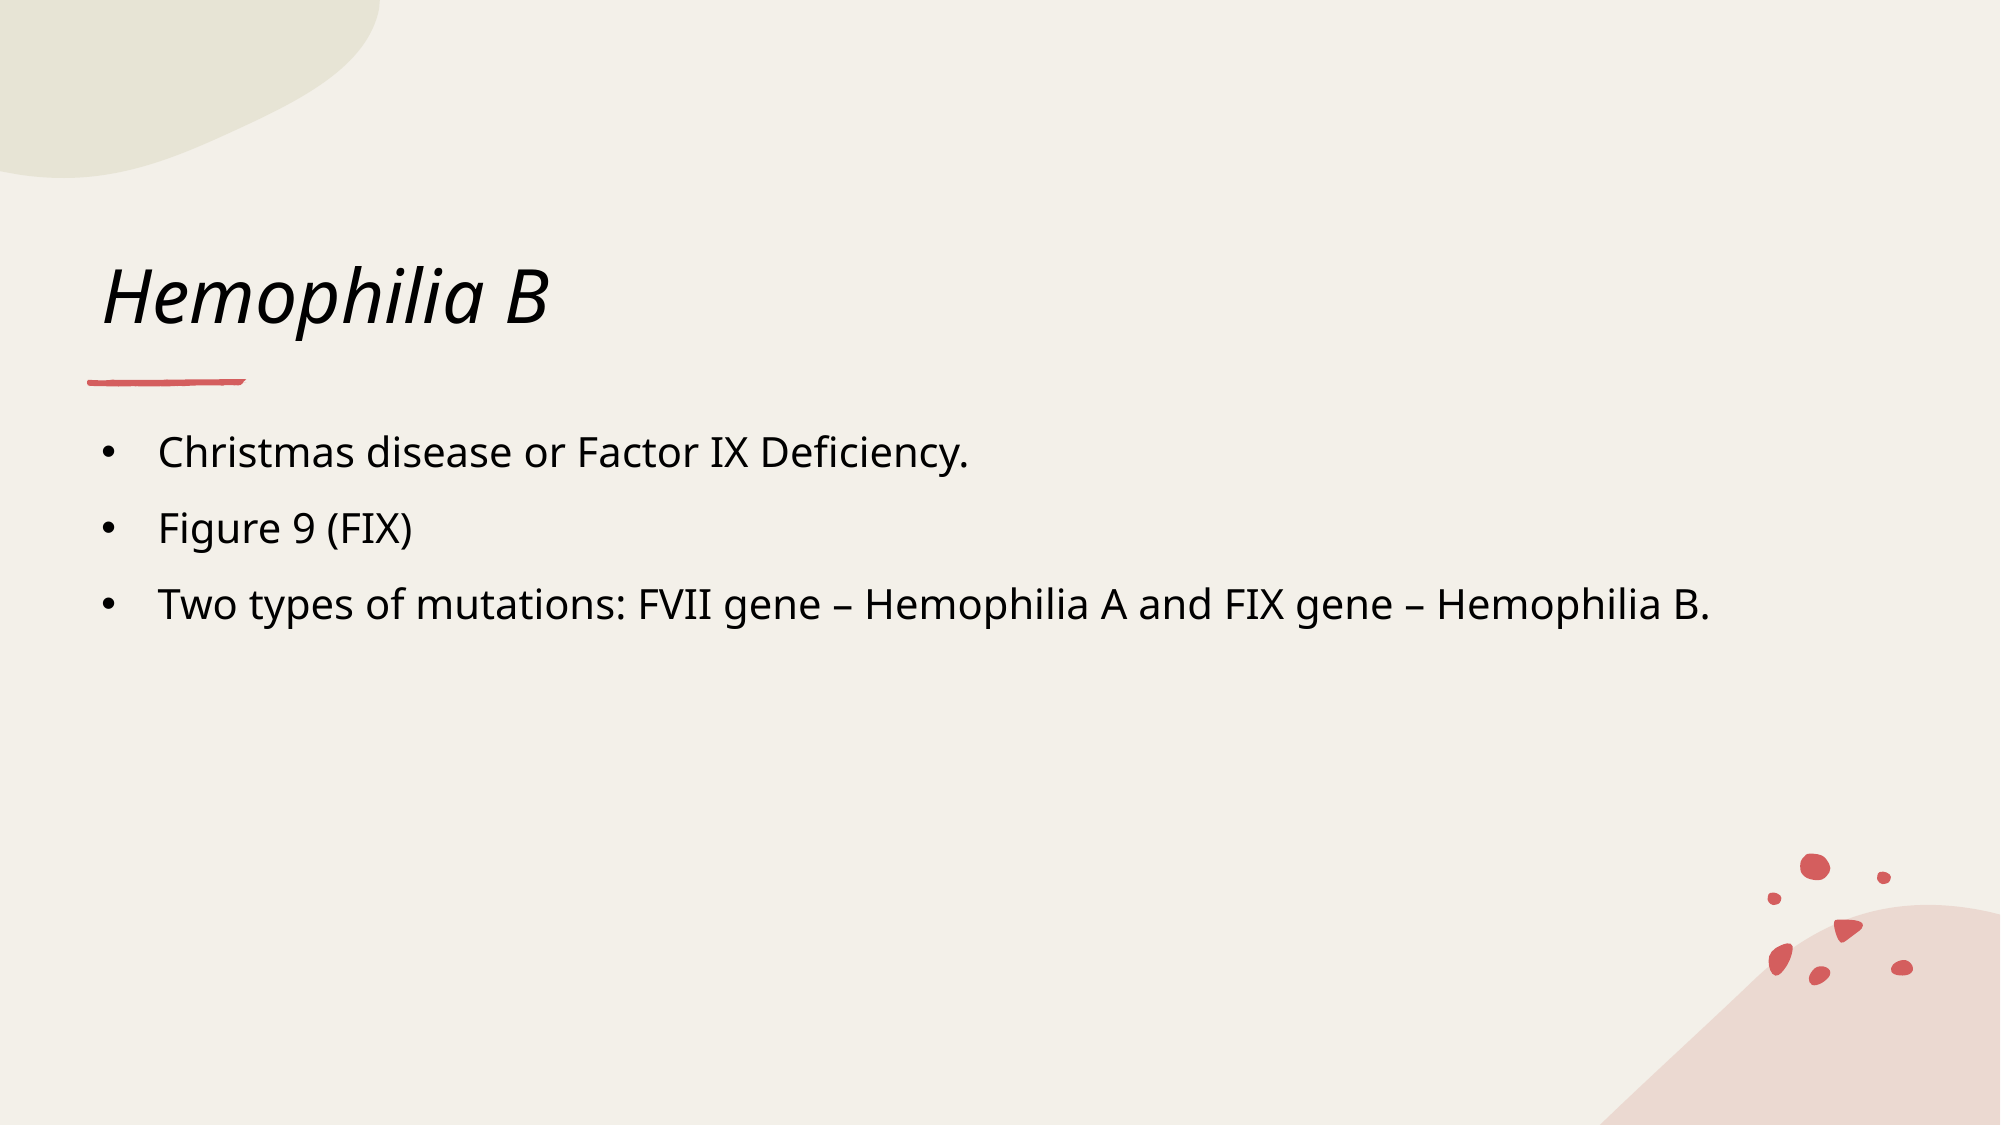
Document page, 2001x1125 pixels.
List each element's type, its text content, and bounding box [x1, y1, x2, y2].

title Hemophilia B [86, 129, 1740, 347]
list Christmas disease or Factor IX Deficiency. Figure 9 (FIX) Two types of mutations: FVII gene – Hemophilia A and FIX gene – Hemophilia B. [86, 413, 1740, 996]
